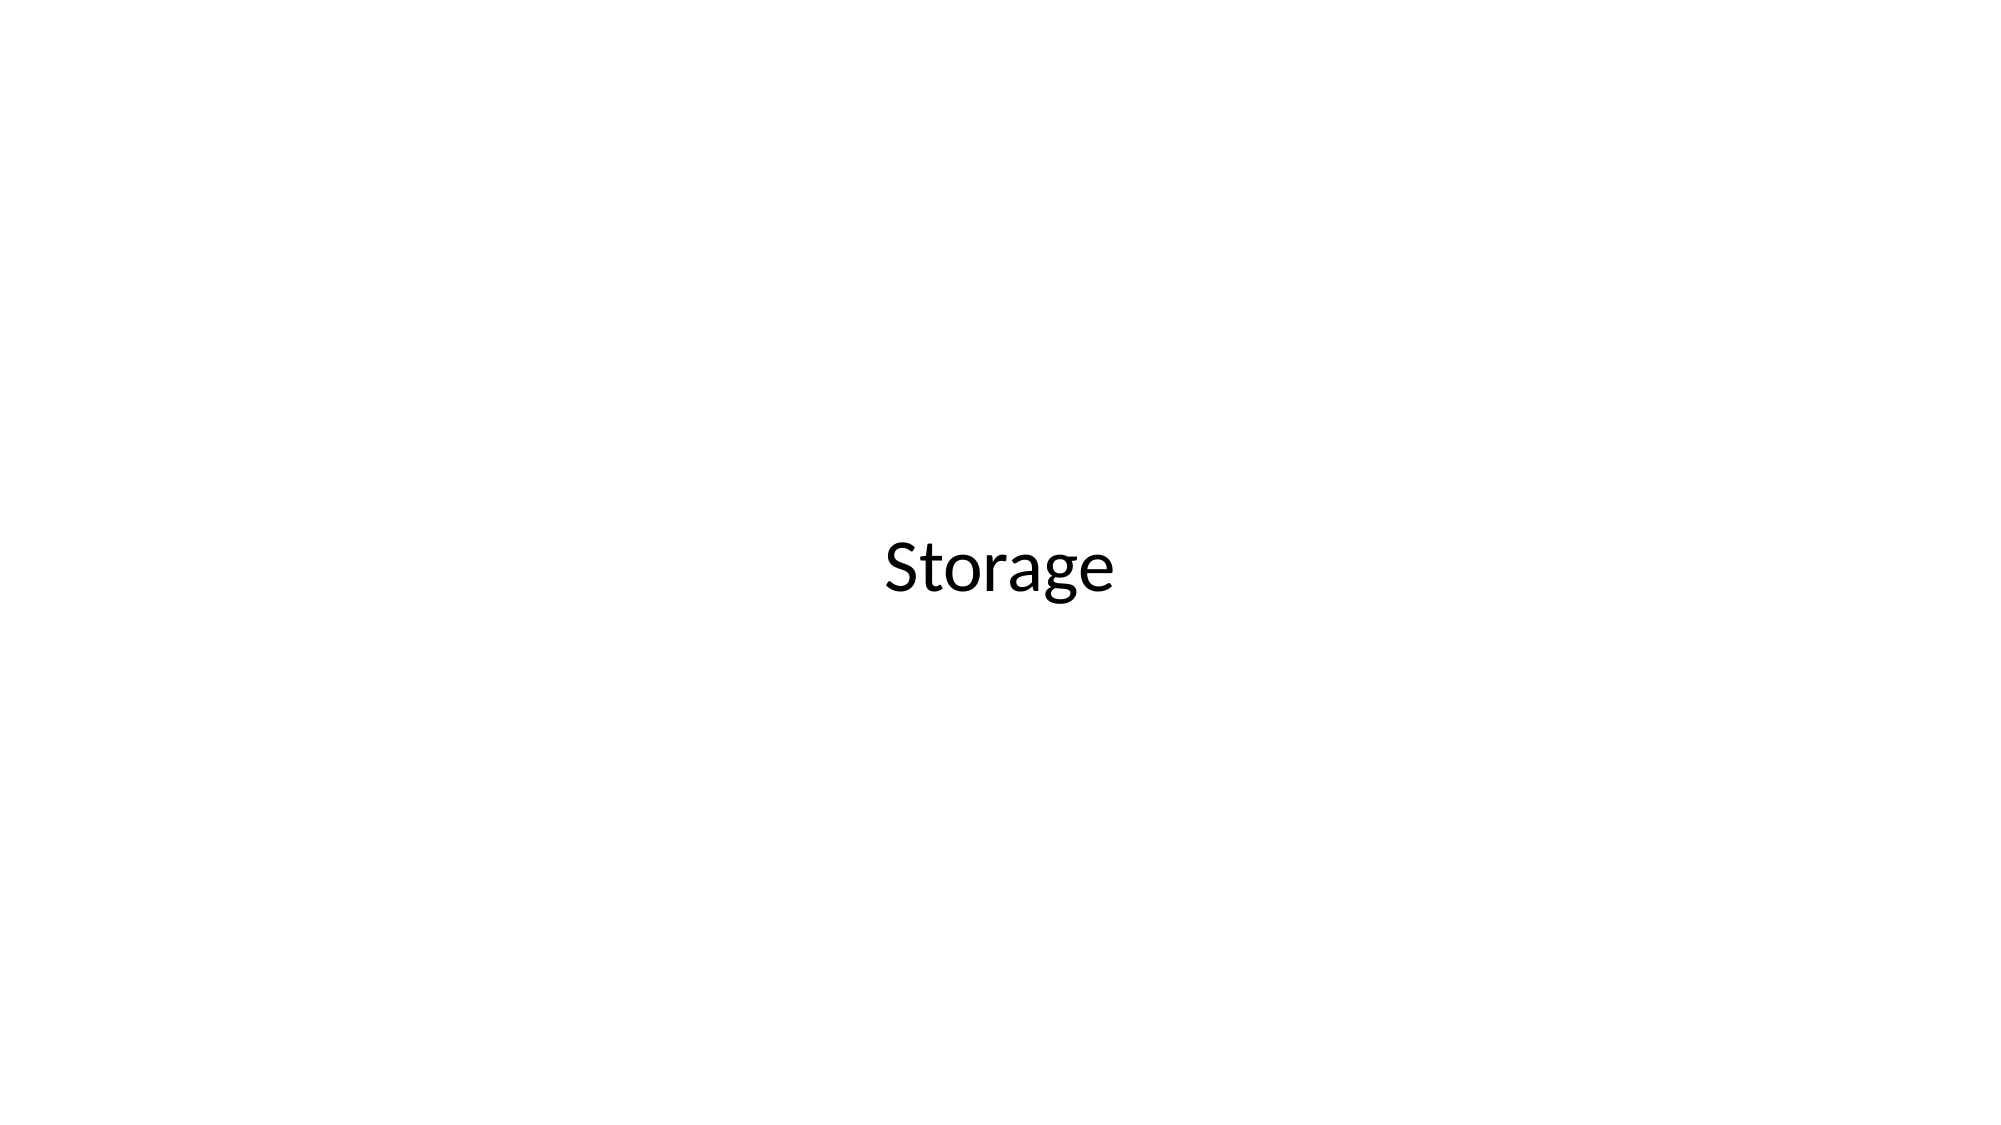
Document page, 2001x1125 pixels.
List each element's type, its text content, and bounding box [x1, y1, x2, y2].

text_box Storage [0, 509, 2000, 615]
